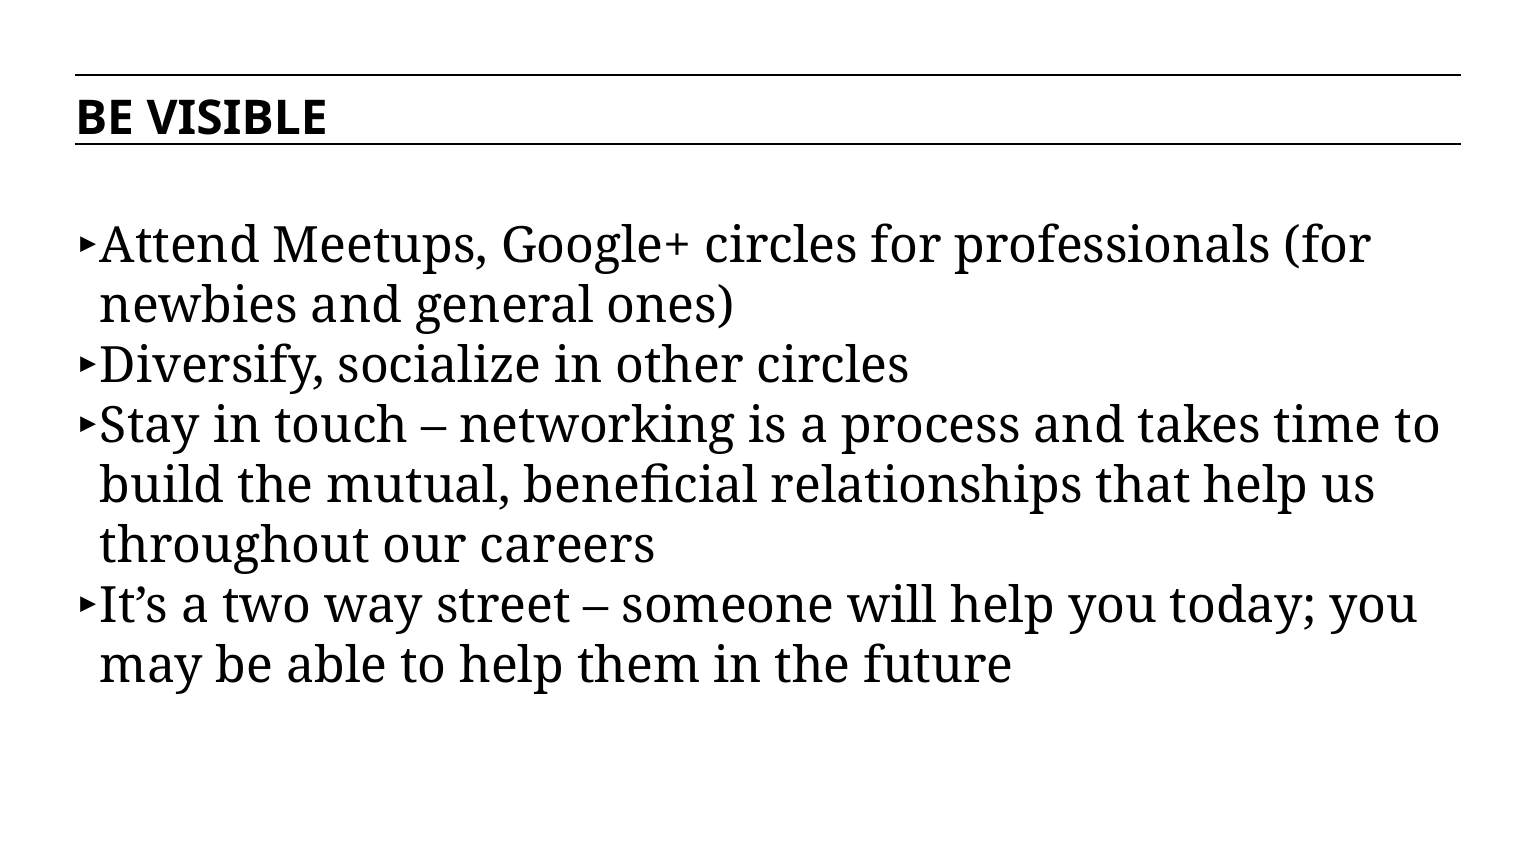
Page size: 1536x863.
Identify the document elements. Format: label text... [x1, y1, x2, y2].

text_box BE VISIBLE [74, 86, 987, 138]
list Attend Meetups, Google+ circles for professionals (for newbies and general ones) Diversify, socialize in other circles Stay in touch – networking is a process and takes time to build the mutual, beneficial relationships that help us throughout our careers It’s a two way street – someone will help you today; you may be able to help them in the future [75, 152, 1461, 603]
